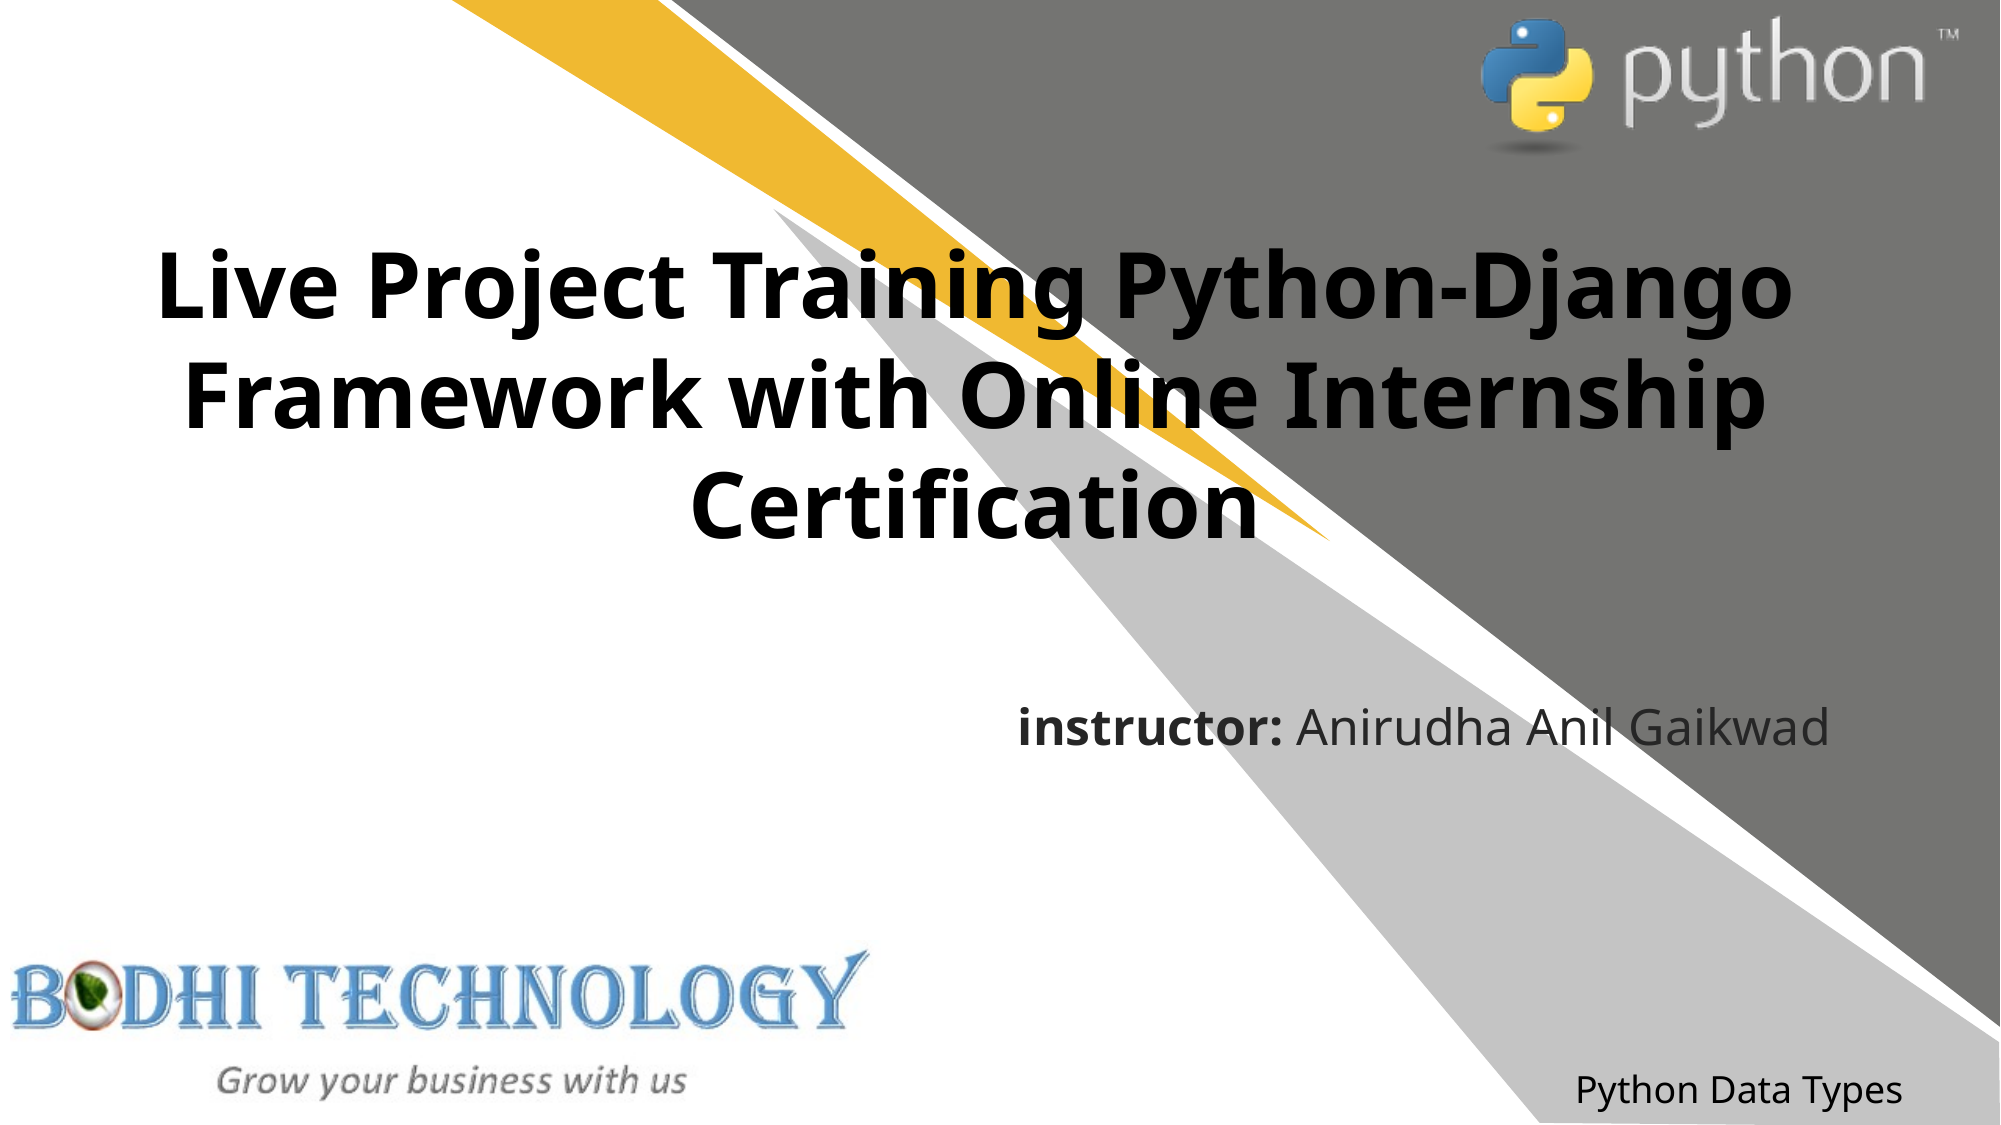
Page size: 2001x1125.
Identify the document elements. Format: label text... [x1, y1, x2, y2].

picture [1468, 0, 2000, 162]
text_box Live Project Training Python-Django Framework with Online Internship Certification [10, 219, 1941, 564]
text_box [669, 0, 2000, 1029]
text_box Python Data Types [1560, 1058, 1919, 1125]
text_box instructor: Anirudha Anil Gaikwad [1003, 688, 1860, 764]
text_box [449, 0, 932, 219]
picture [10, 940, 881, 1117]
text_box [1069, 564, 1480, 688]
text_box [772, 207, 791, 219]
text_box [1237, 764, 2000, 1125]
